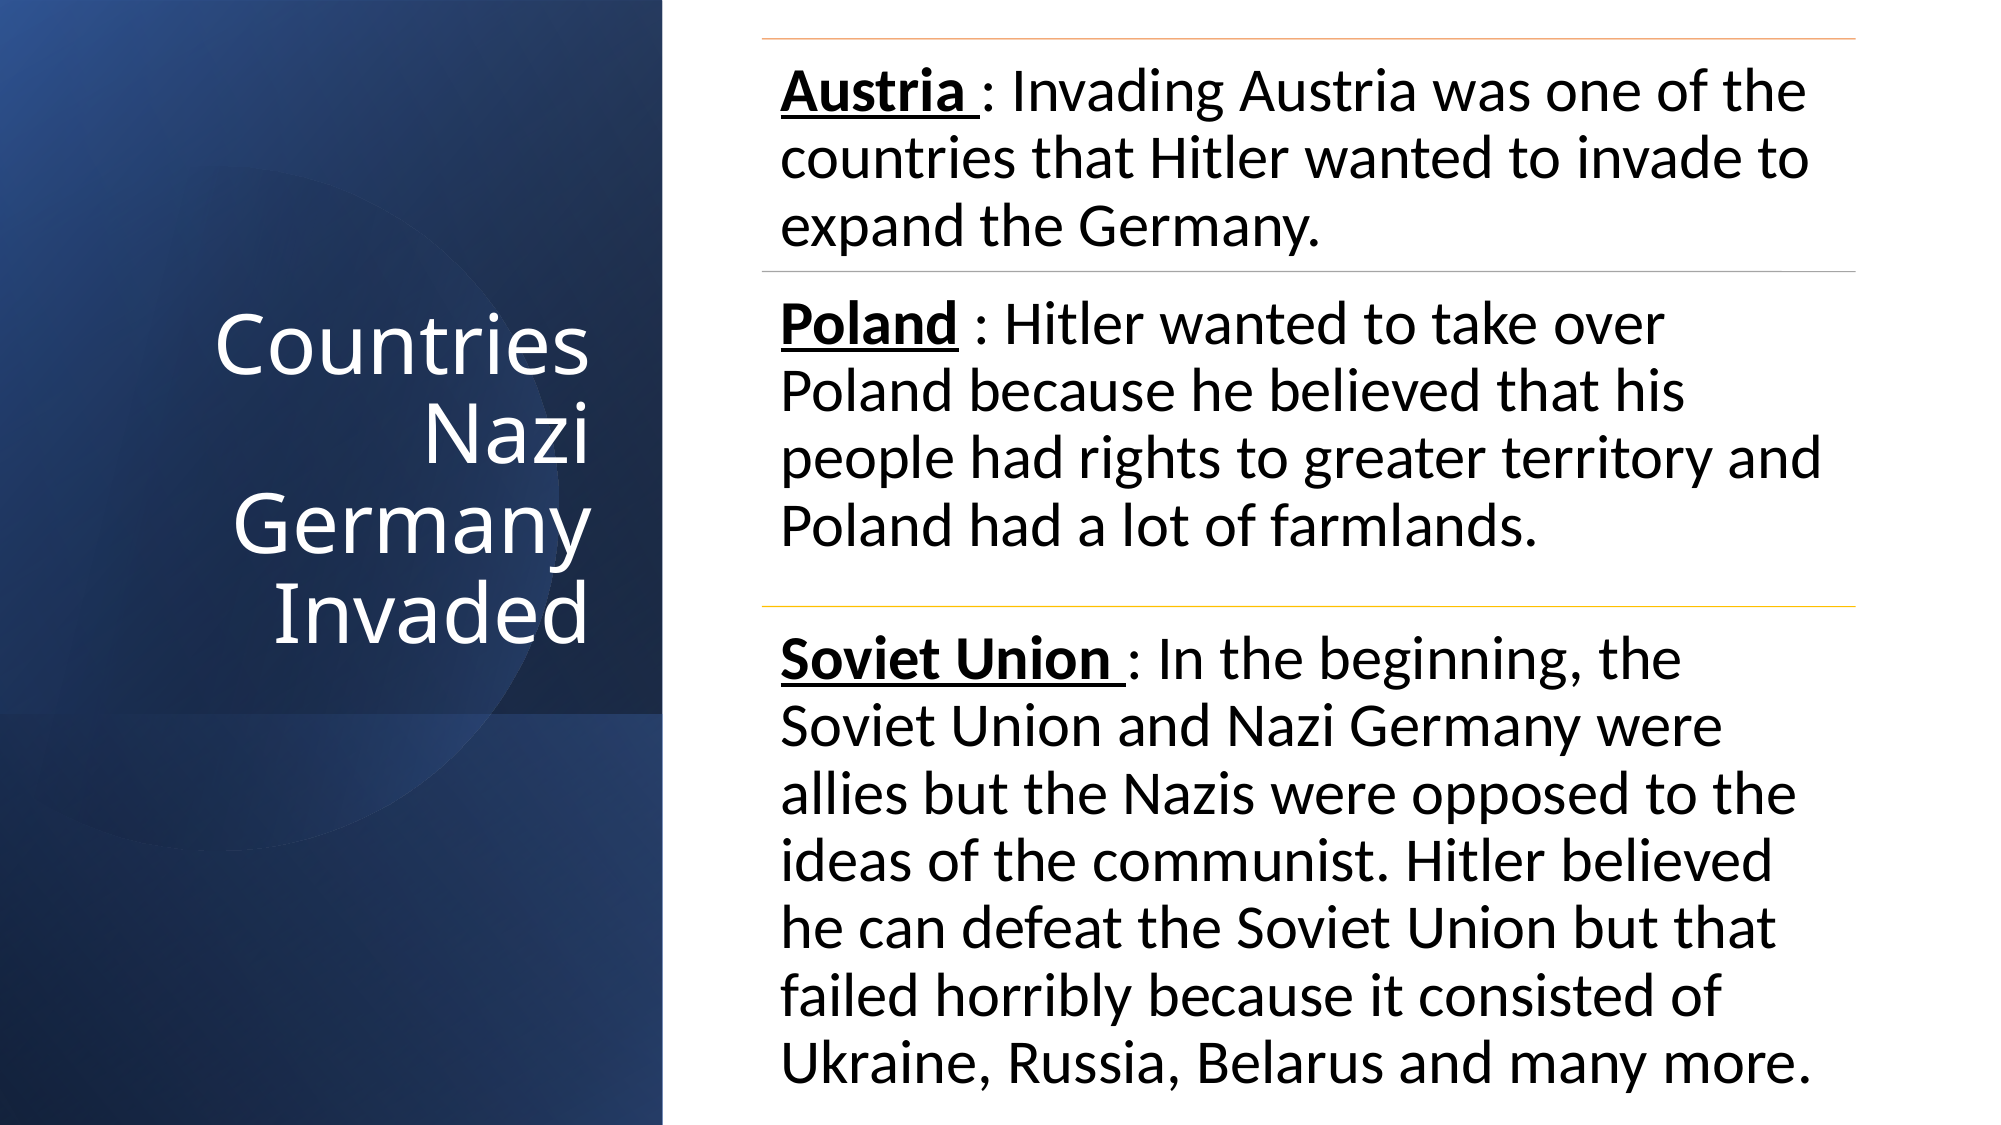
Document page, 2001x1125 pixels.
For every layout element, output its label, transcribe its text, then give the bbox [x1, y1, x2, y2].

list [761, 37, 1856, 1000]
title Countries Nazi Germany Invaded [96, 276, 608, 670]
text_box [663, 0, 2000, 1125]
text_box [0, 0, 663, 1125]
